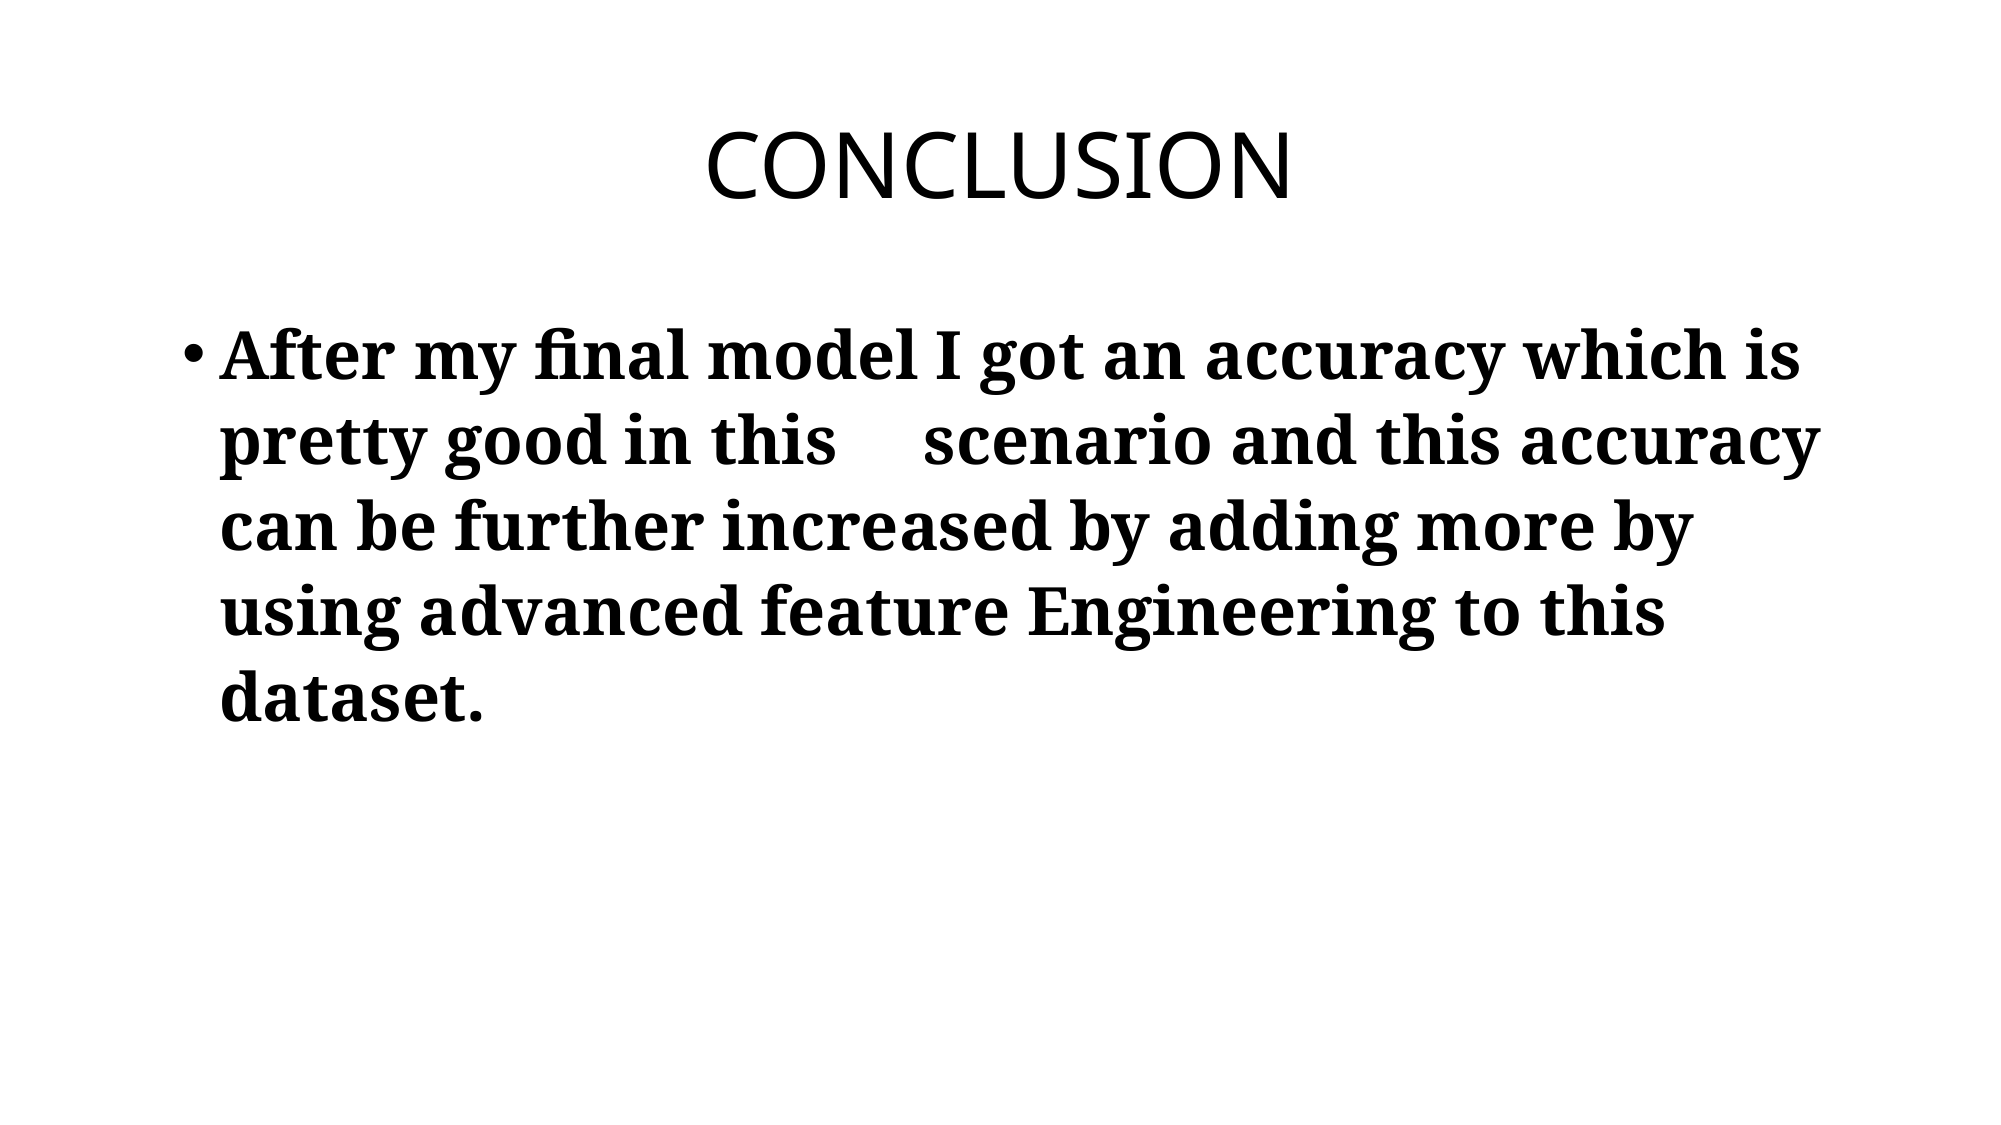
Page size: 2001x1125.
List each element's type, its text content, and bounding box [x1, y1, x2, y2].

list After my final model I got an accuracy which is pretty good in this scenario and this accuracy can be further increased by adding more by using advanced feature Engineering to this dataset. [137, 299, 1863, 1014]
title CONCLUSION [137, 59, 1863, 278]
